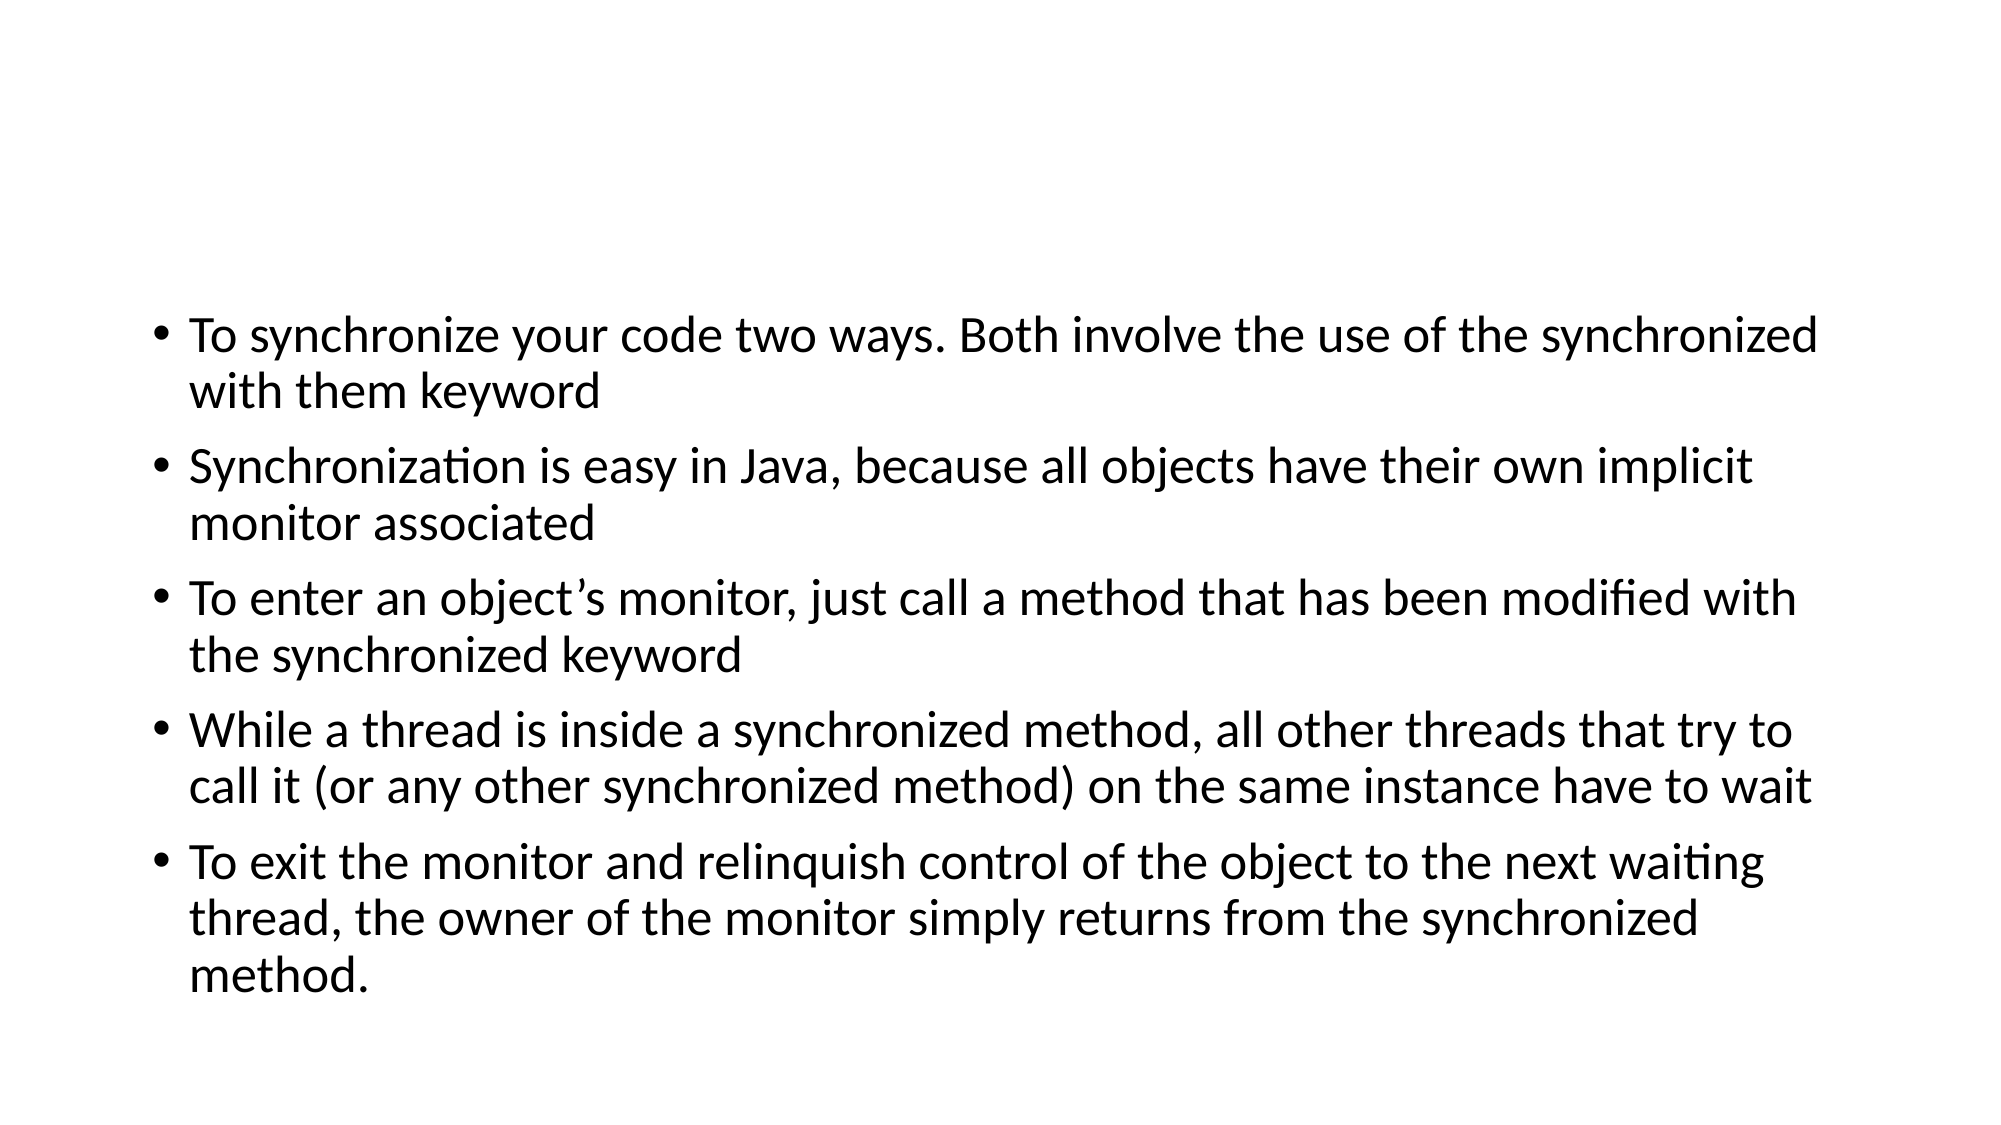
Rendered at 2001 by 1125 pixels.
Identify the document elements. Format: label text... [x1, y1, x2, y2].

list To synchronize your code two ways. Both involve the use of the synchronized with them keyword Synchronization is easy in Java, because all objects have their own implicit monitor associated To enter an object’s monitor, just call a method that has been modified with the synchronized keyword While a thread is inside a synchronized method, all other threads that try to call it (or any other synchronized method) on the same instance have to wait To exit the monitor and relinquish control of the object to the next waiting thread, the owner of the monitor simply returns from the synchronized method. [137, 299, 1863, 1014]
